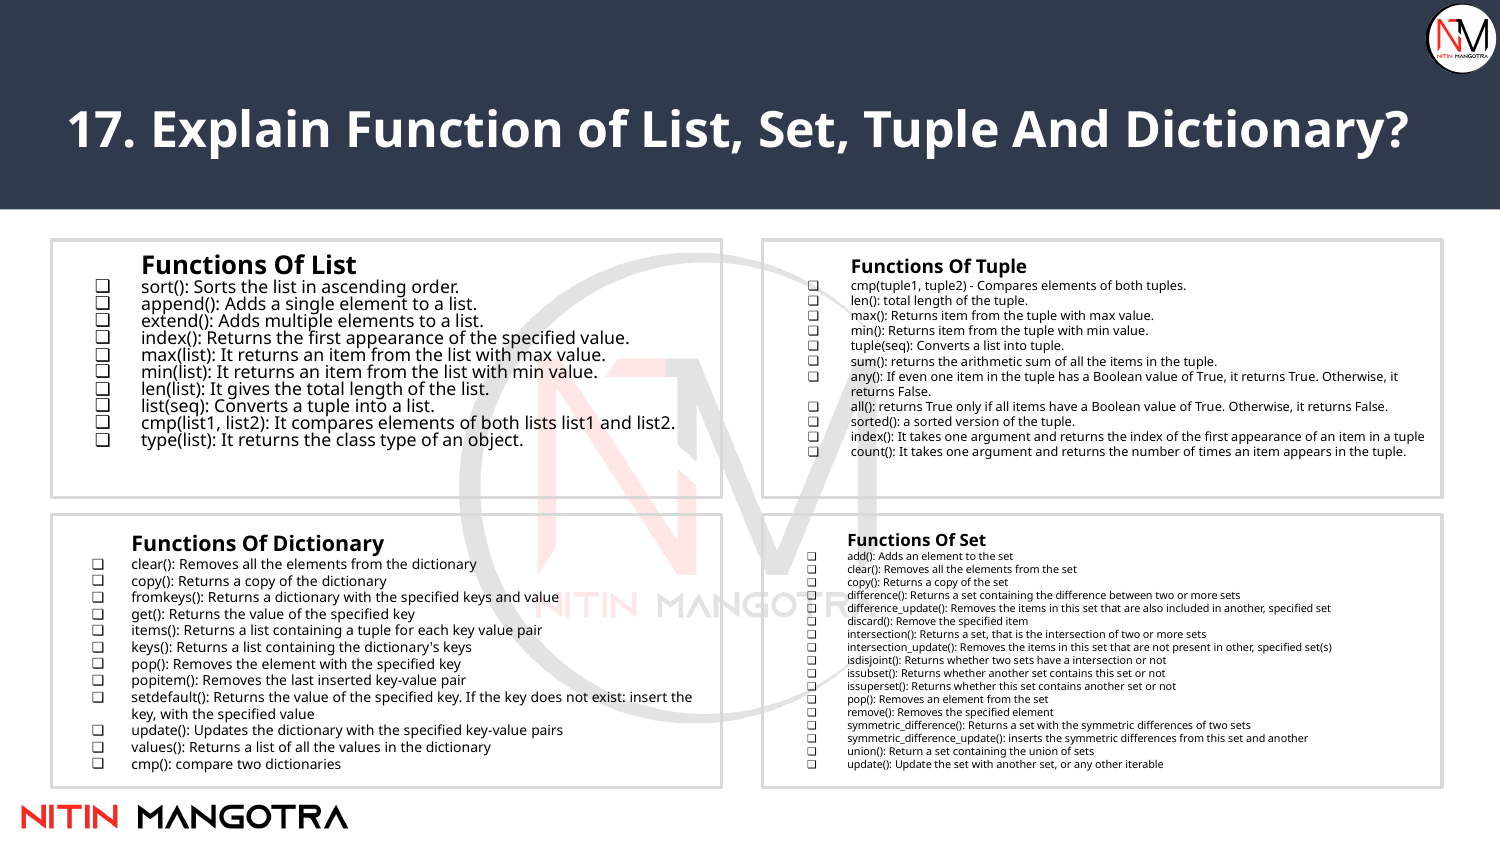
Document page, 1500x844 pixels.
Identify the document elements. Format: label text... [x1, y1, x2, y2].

text_box Functions Of List sort(): Sorts the list in ascending order. append(): Adds a single element to a list. extend(): Adds multiple elements to a list. index(): Returns the first appearance of the specified value. max(list): It returns an item from the list with max value. min(list): It returns an item from the list with min value. len(list): It gives the total length of the list. list(seq): Converts a tuple into a list. cmp(list1, list2): It compares elements of both lists list1 and list2. type(list): It returns the class type of an object. [51, 240, 722, 498]
text_box Functions Of Set add(): Adds an element to the set clear(): Removes all the elements from the set copy(): Returns a copy of the set difference(): Returns a set containing the difference between two or more sets difference_update(): Removes the items in this set that are also included in another, specified set discard(): Remove the specified item intersection(): Returns a set, that is the intersection of two or more sets intersection_update(): Removes the items in this set that are not present in other, specified set(s) isdisjoint(): Returns whether two sets have a intersection or not issubset(): Returns whether another set contains this set or not issuperset(): Returns whether this set contains another set or not pop(): Removes an element from the set remove(): Removes the specified element symmetric_difference(): Returns a set with the symmetric differences of two sets symmetric_difference_update(): inserts the symmetric differences from this set and another union(): Return a set containing the union of sets update(): Update the set with another set, or any other iterable [762, 514, 1442, 788]
title 17. Explain Function of List, Set, Tuple And Dictionary? [51, 82, 1449, 185]
text_box Functions Of Tuple cmp(tuple1, tuple2) - Compares elements of both tuples. len(): total length of the tuple. max(): Returns item from the tuple with max value. min(): Returns item from the tuple with min value. tuple(seq): Converts a list into tuple. sum(): returns the arithmetic sum of all the items in the tuple. any(): If even one item in the tuple has a Boolean value of True, it returns True. Otherwise, it returns False. all(): returns True only if all items have a Boolean value of True. Otherwise, it returns False. sorted(): a sorted version of the tuple. index(): It takes one argument and returns the index of the first appearance of an item in a tuple count(): It takes one argument and returns the number of times an item appears in the tuple. [762, 240, 1442, 498]
picture [12, 784, 356, 844]
text_box Functions Of Dictionary clear(): Removes all the elements from the dictionary copy(): Returns a copy of the dictionary fromkeys(): Returns a dictionary with the specified keys and value get(): Returns the value of the specified key items(): Returns a list containing a tuple for each key value pair keys(): Returns a list containing the dictionary's keys pop(): Removes the element with the specified key popitem(): Removes the last inserted key-value pair setdefault(): Returns the value of the specified key. If the key does not exist: insert the key, with the specified value update(): Updates the dictionary with the specified key-value pairs values(): Returns a list of all the values in the dictionary cmp(): compare two dictionaries [51, 514, 722, 788]
picture [1422, 0, 1500, 78]
